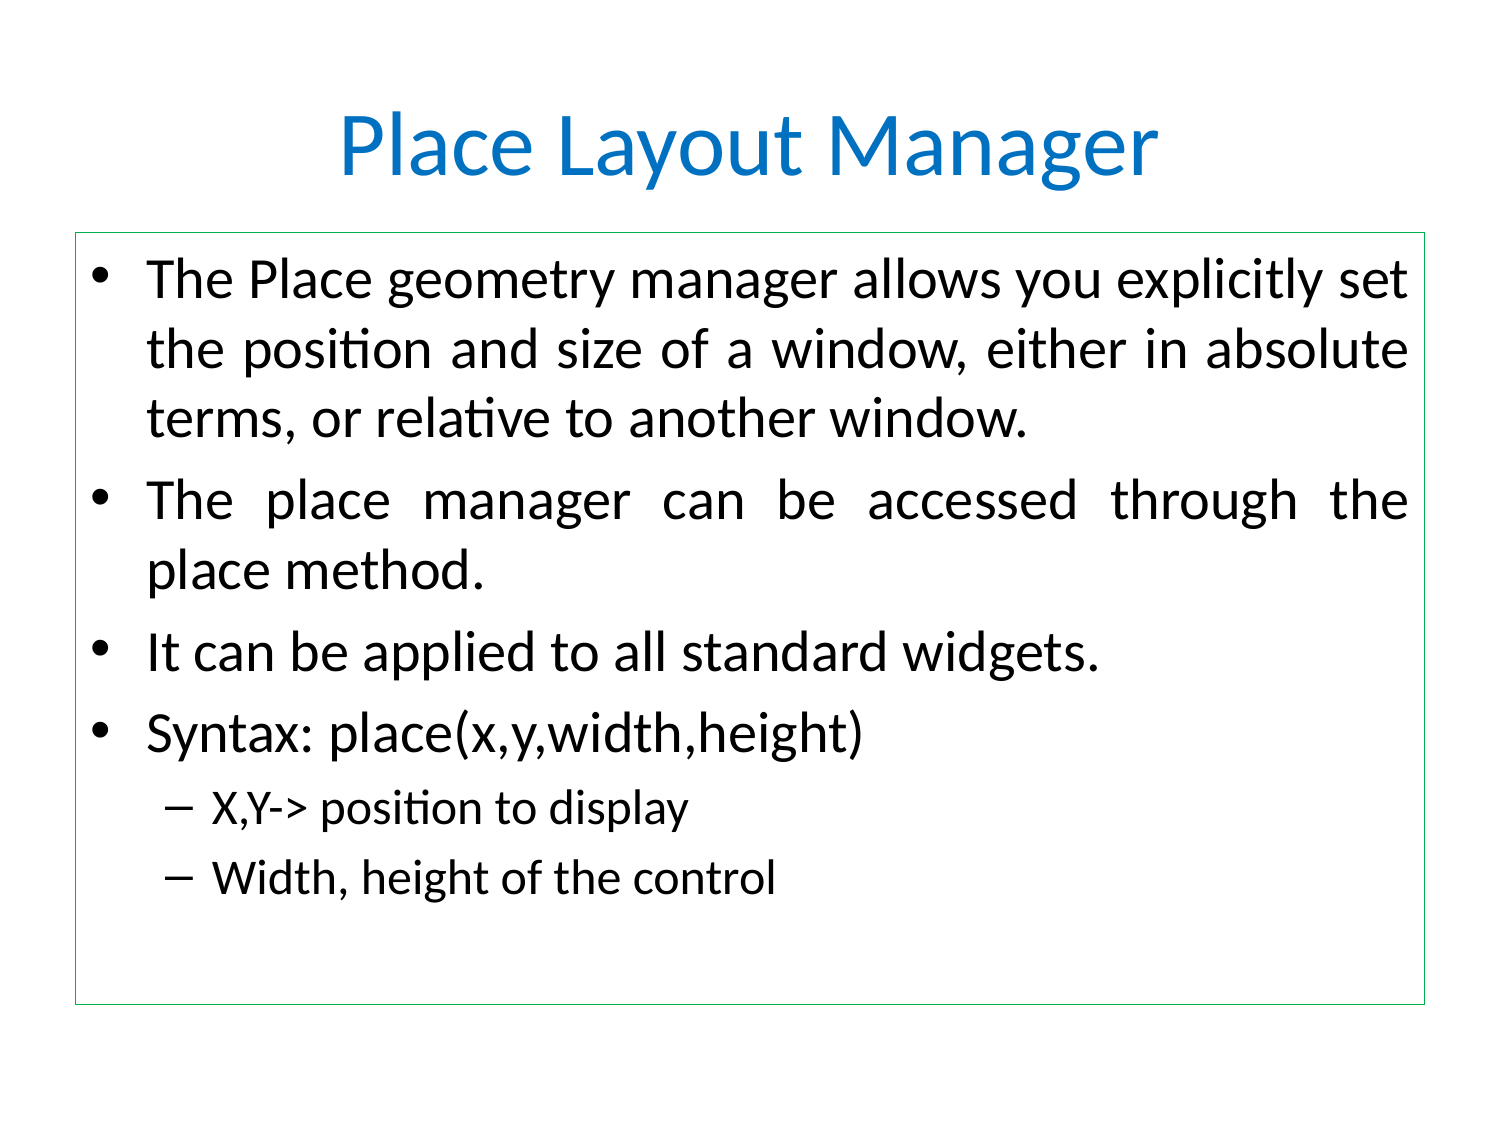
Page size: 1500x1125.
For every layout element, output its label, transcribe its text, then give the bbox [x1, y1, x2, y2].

list The Place geometry manager allows you explicitly set the position and size of a window, either in absolute terms, or relative to another window. The place manager can be accessed through the place method. It can be applied to all standard widgets. Syntax: place(x,y,width,height) X,Y-> position to display Width, height of the control [75, 232, 1425, 1005]
title Place Layout Manager [75, 45, 1425, 232]
